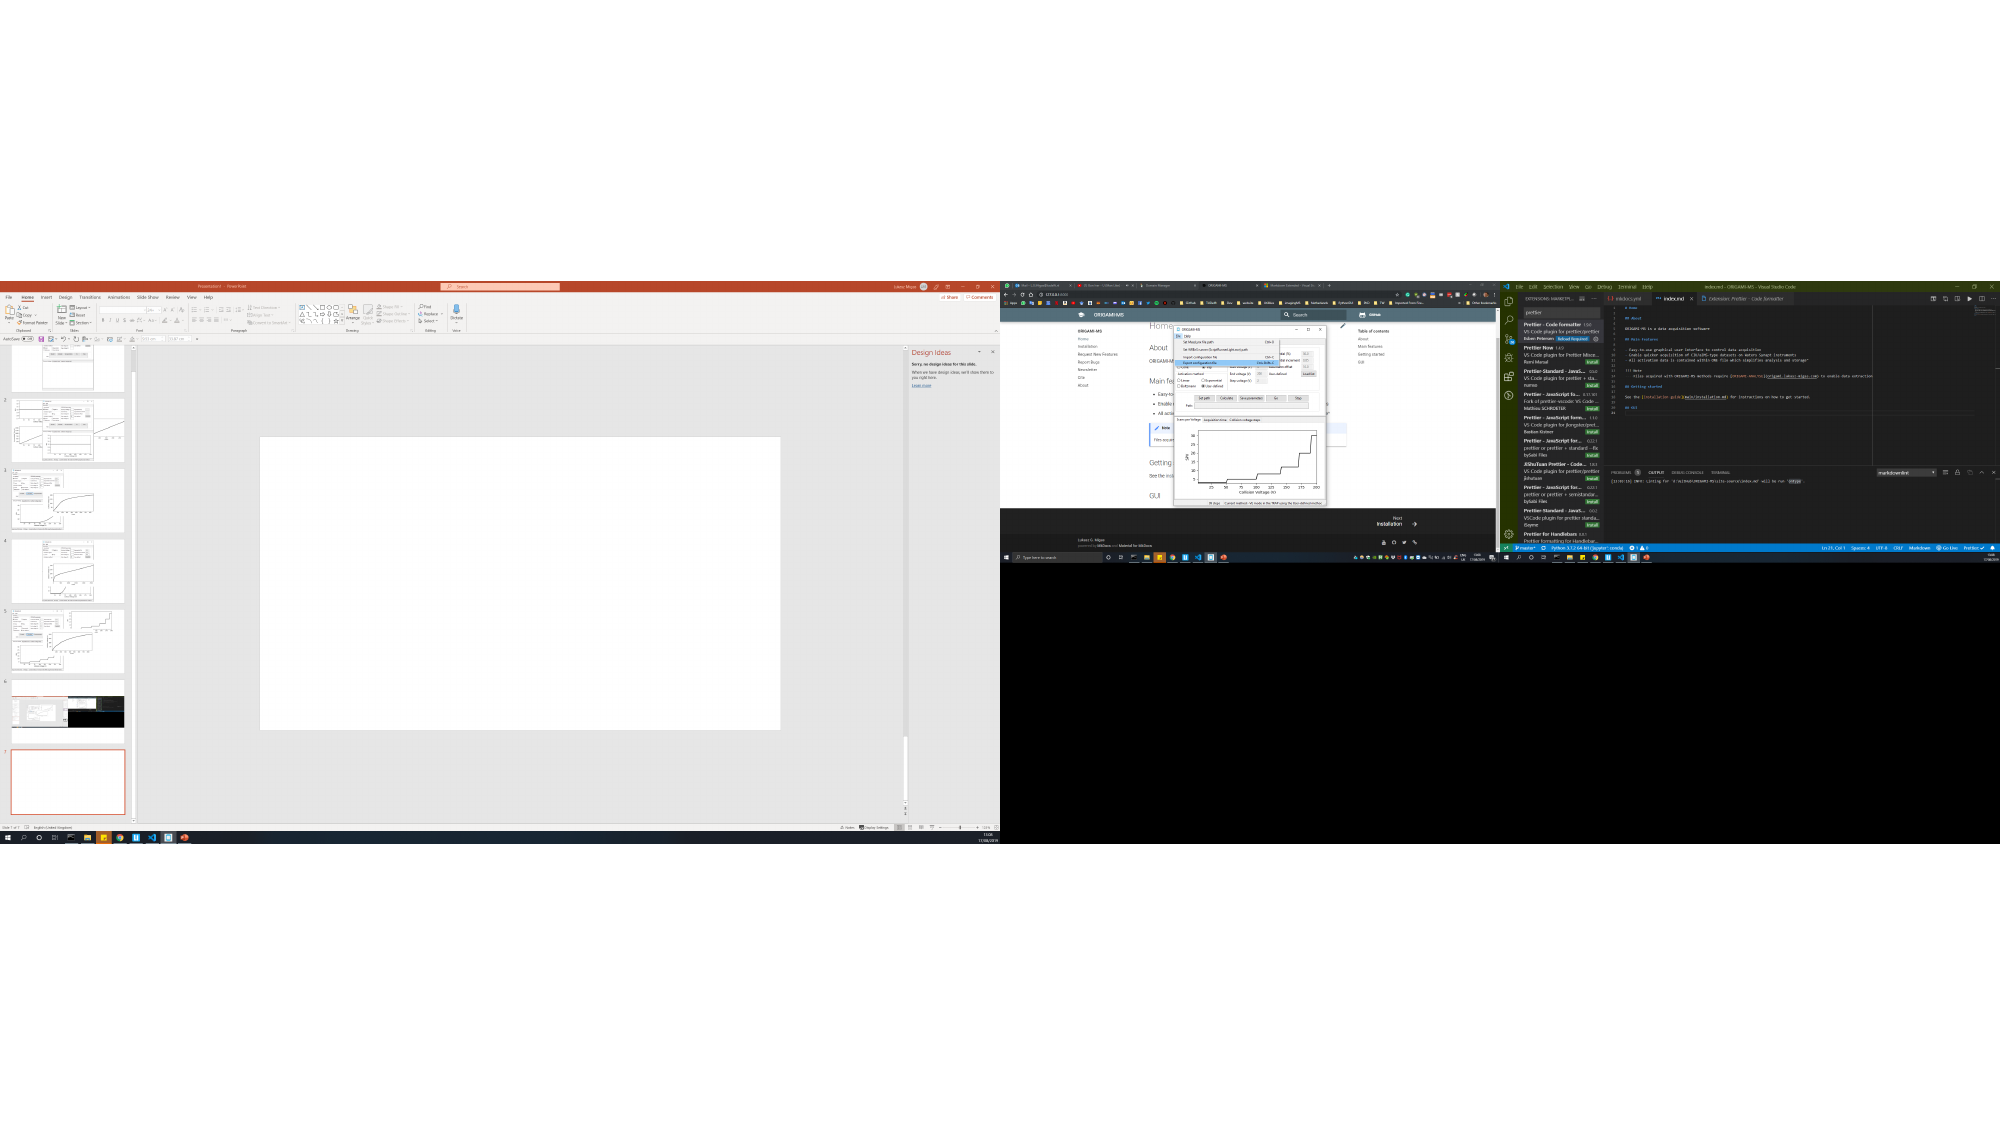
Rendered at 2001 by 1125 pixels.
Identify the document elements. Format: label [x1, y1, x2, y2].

picture [0, 281, 2000, 844]
